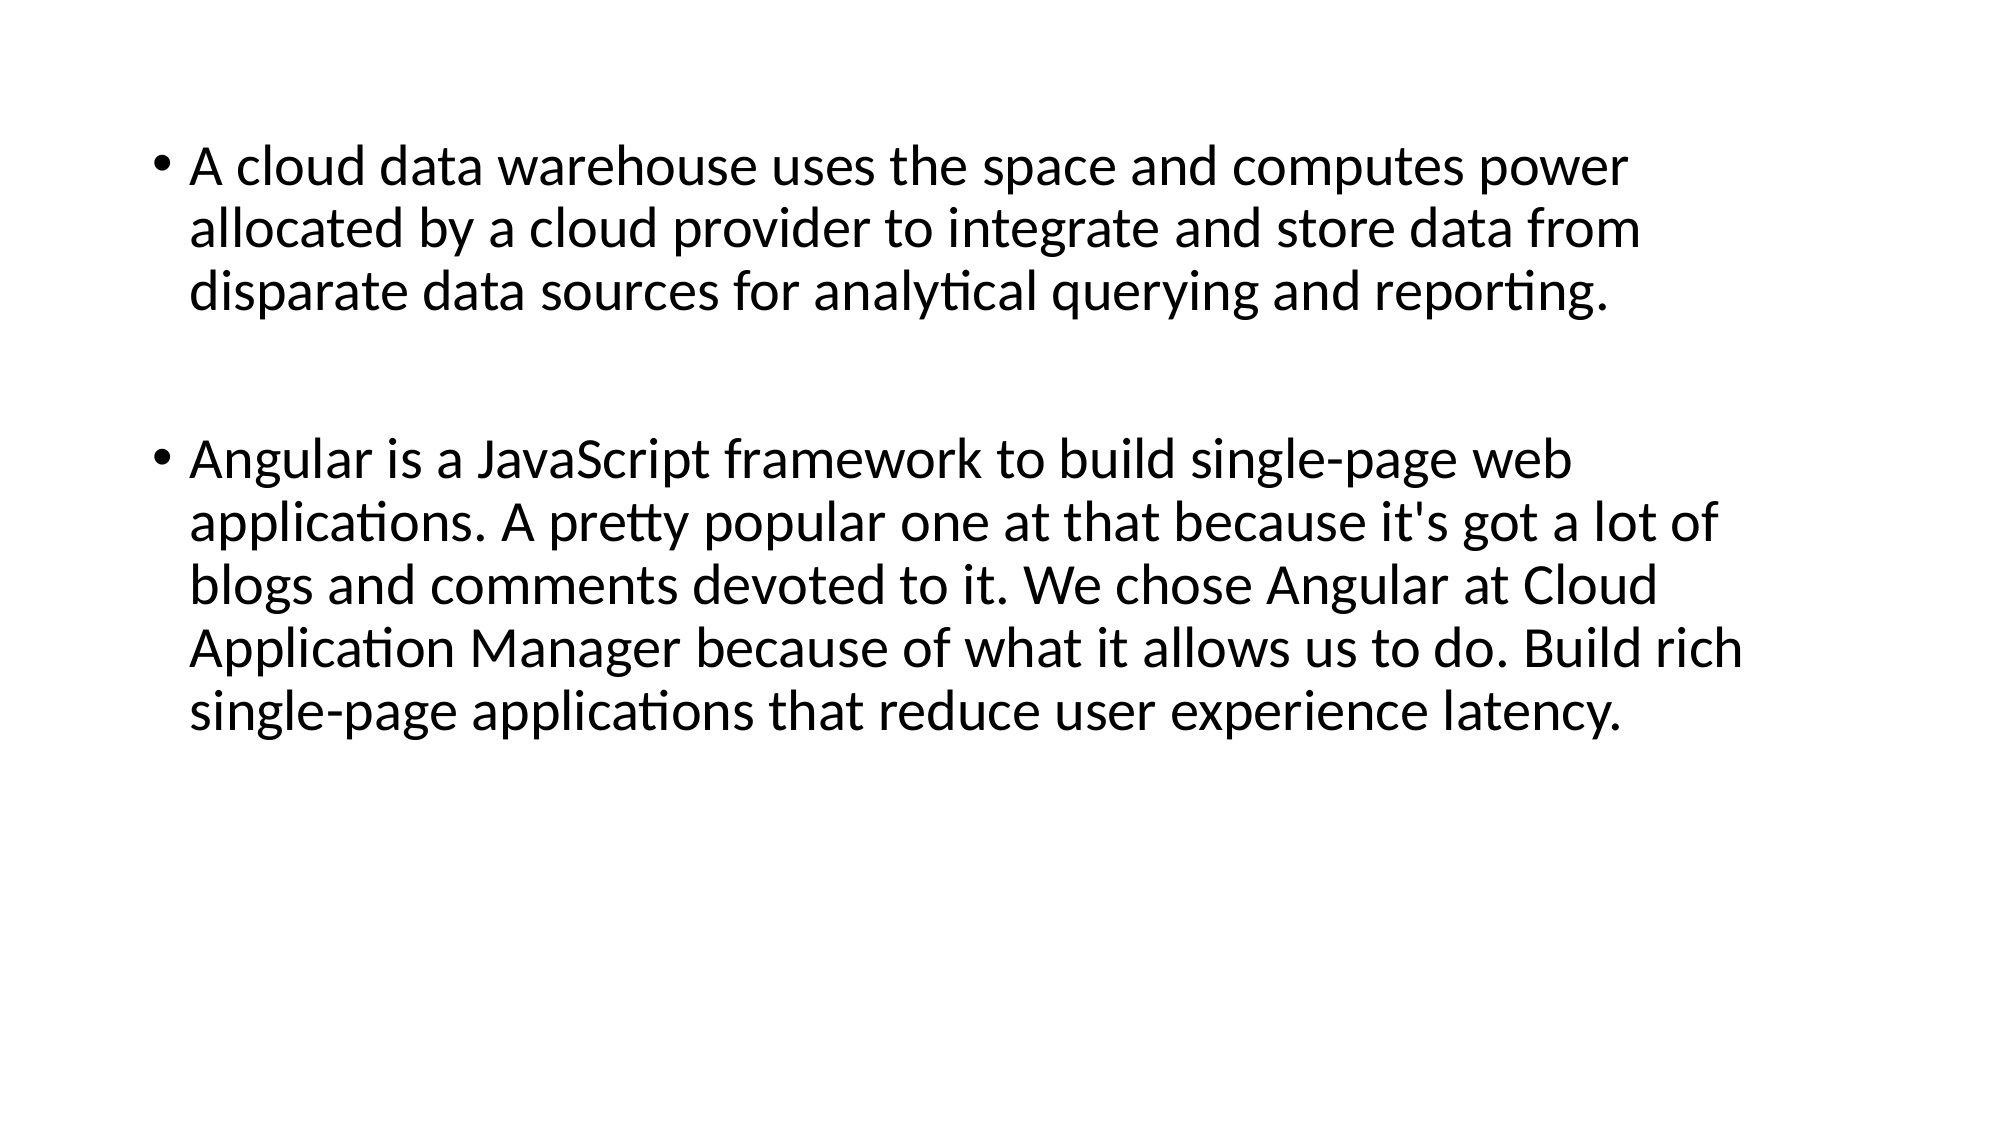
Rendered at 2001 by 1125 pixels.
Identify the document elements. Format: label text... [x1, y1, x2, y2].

list A cloud data warehouse uses the space and computes power allocated by a cloud provider to integrate and store data from disparate data sources for analytical querying and reporting. Angular is a JavaScript framework to build single-page web applications. A pretty popular one at that because it's got a lot of blogs and comments devoted to it. We chose Angular at Cloud Application Manager because of what it allows us to do. Build rich single-page applications that reduce user experience latency. [137, 127, 1863, 1014]
